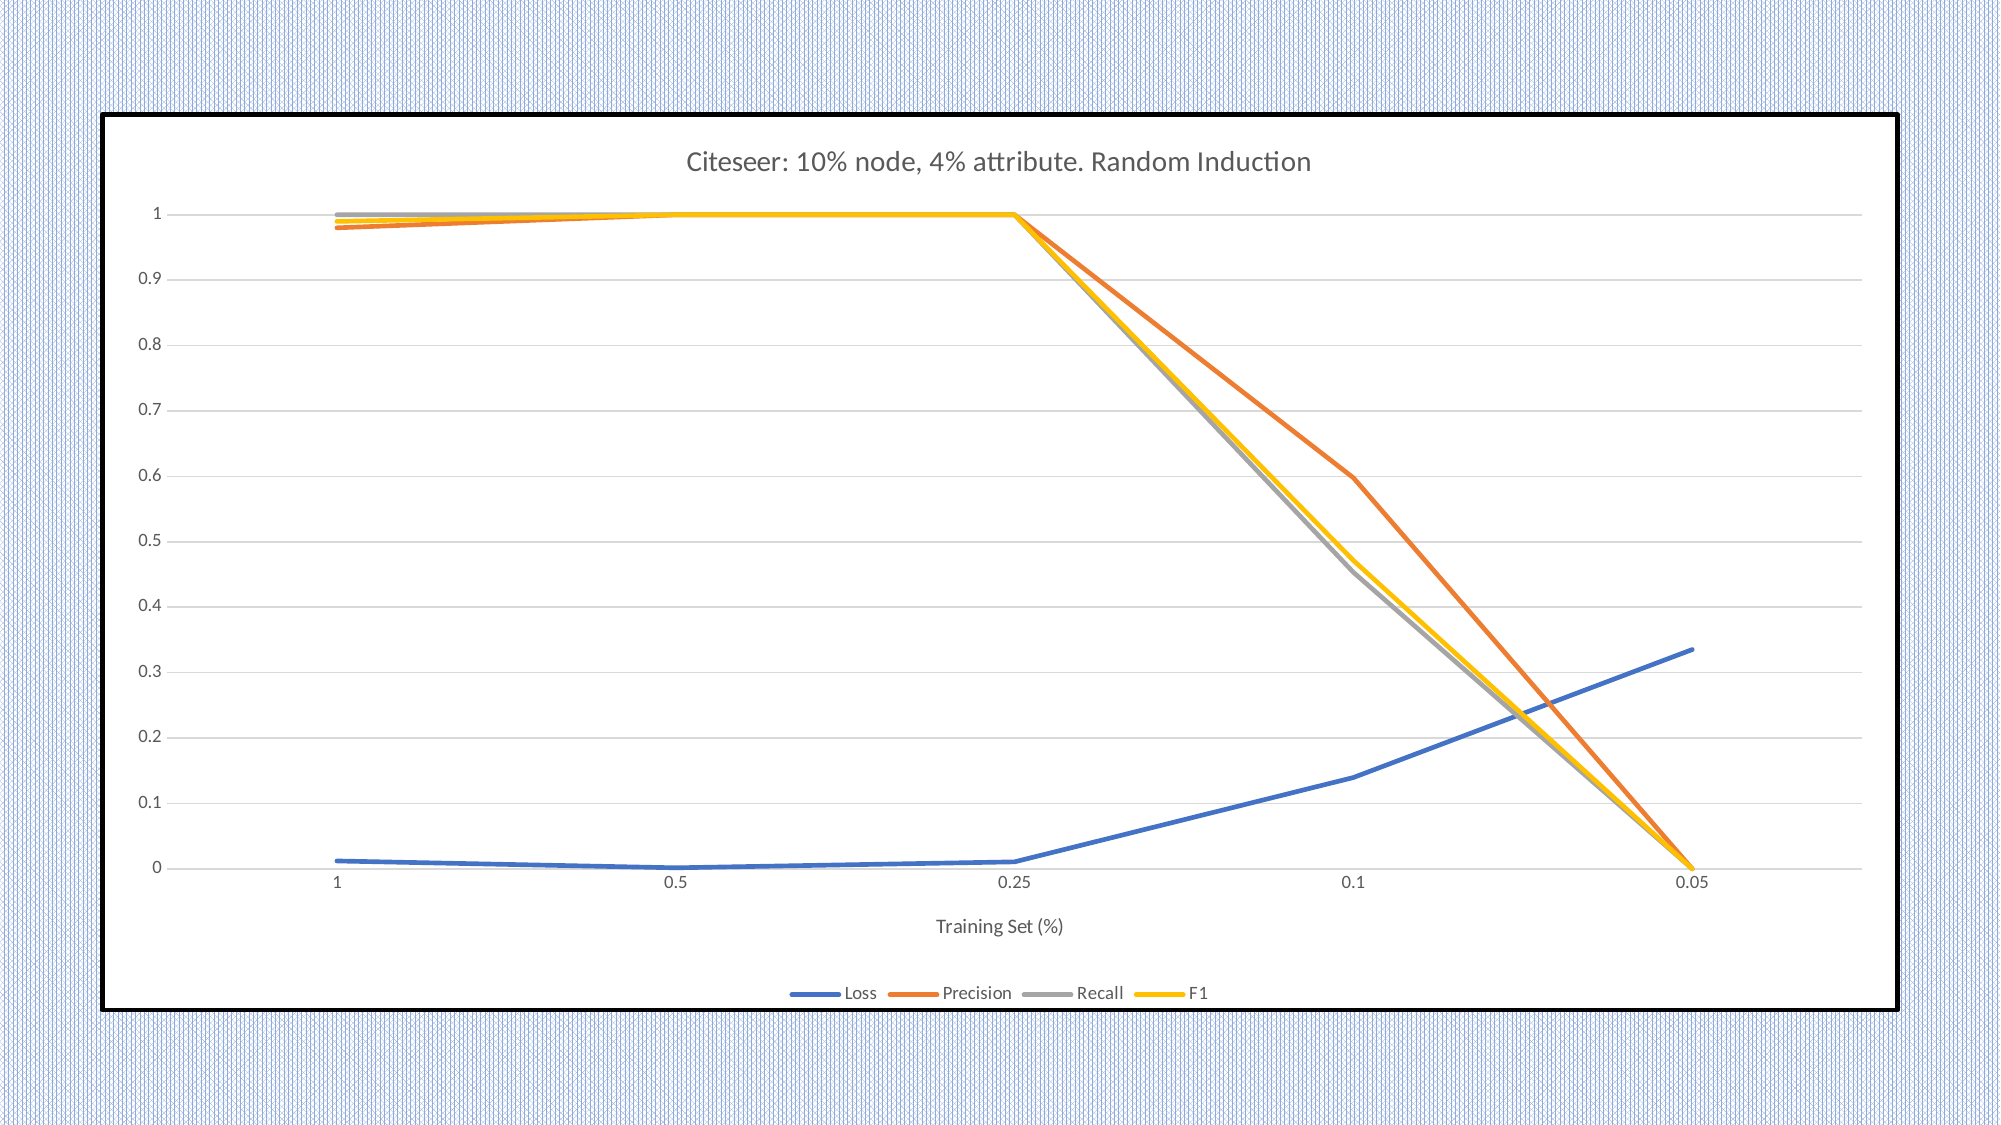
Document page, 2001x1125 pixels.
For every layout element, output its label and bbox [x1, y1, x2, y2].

chart [99, 112, 1900, 1013]
